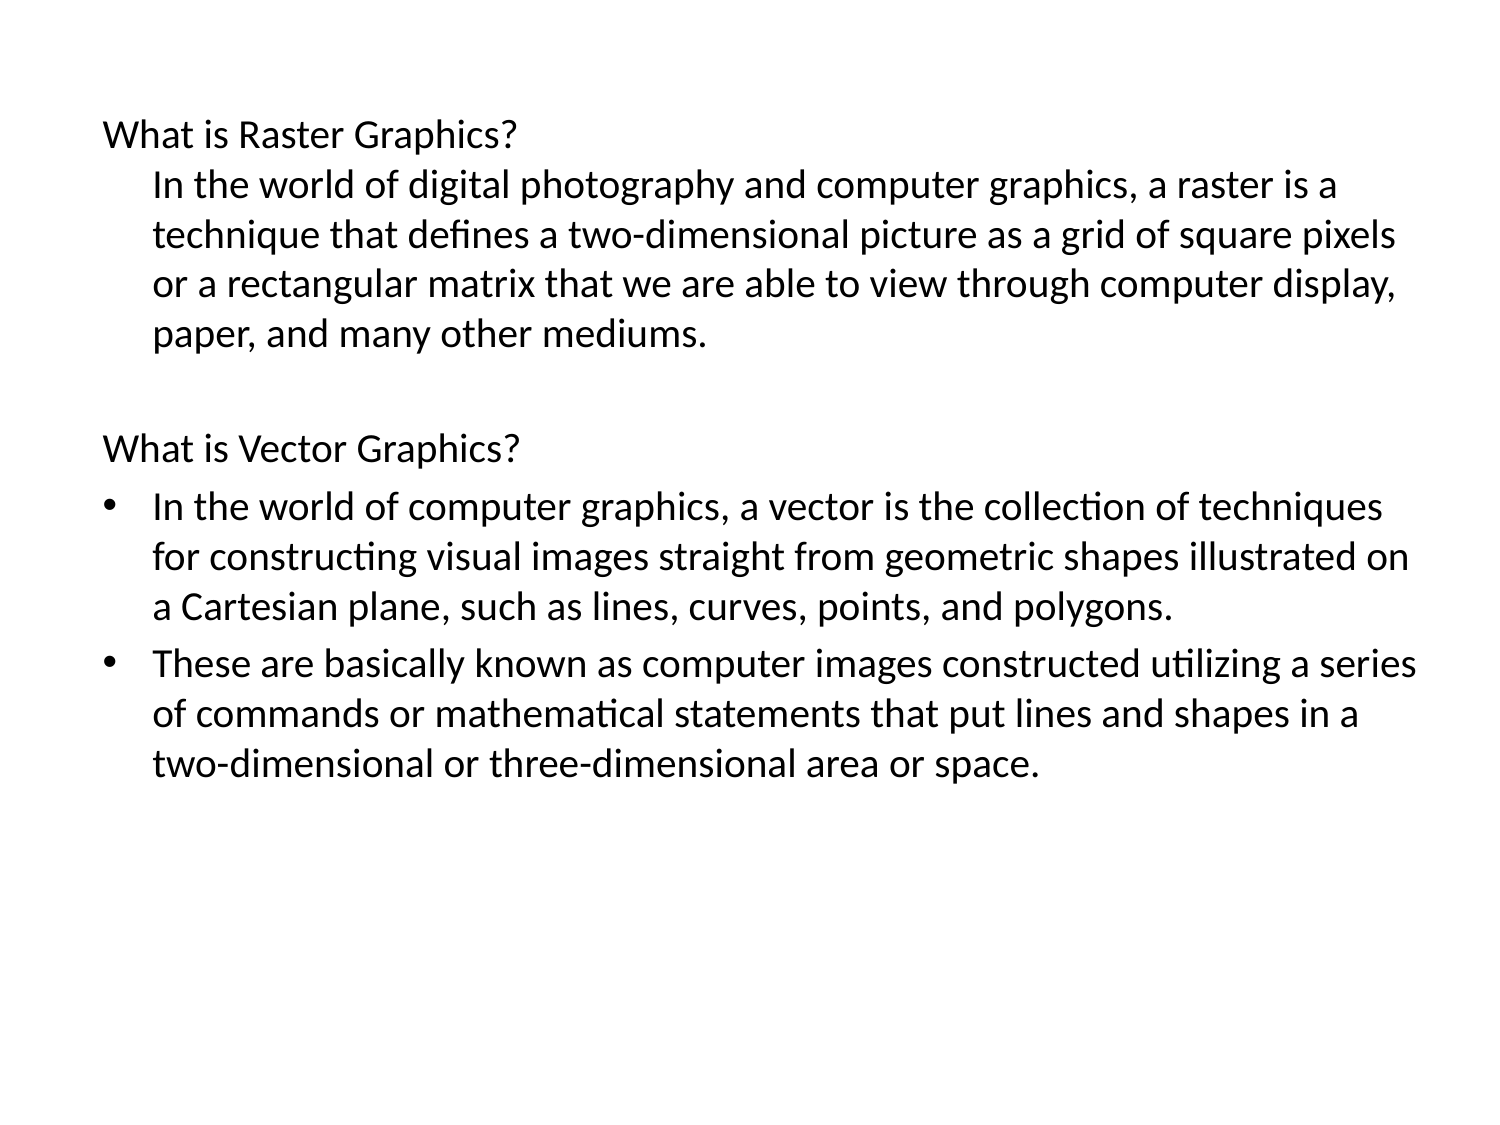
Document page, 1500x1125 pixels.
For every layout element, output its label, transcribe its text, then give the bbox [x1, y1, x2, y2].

list What is Raster Graphics? In the world of digital photography and computer graphics, a raster is a technique that defines a two-dimensional picture as a grid of square pixels or a rectangular matrix that we are able to view through computer display, paper, and many other mediums. What is Vector Graphics? In the world of computer graphics, a vector is the collection of techniques for constructing visual images straight from geometric shapes illustrated on a Cartesian plane, such as lines, curves, points, and polygons. These are basically known as computer images constructed utilizing a series of commands or mathematical statements that put lines and shapes in a two-dimensional or three-dimensional area or space. [87, 99, 1438, 843]
